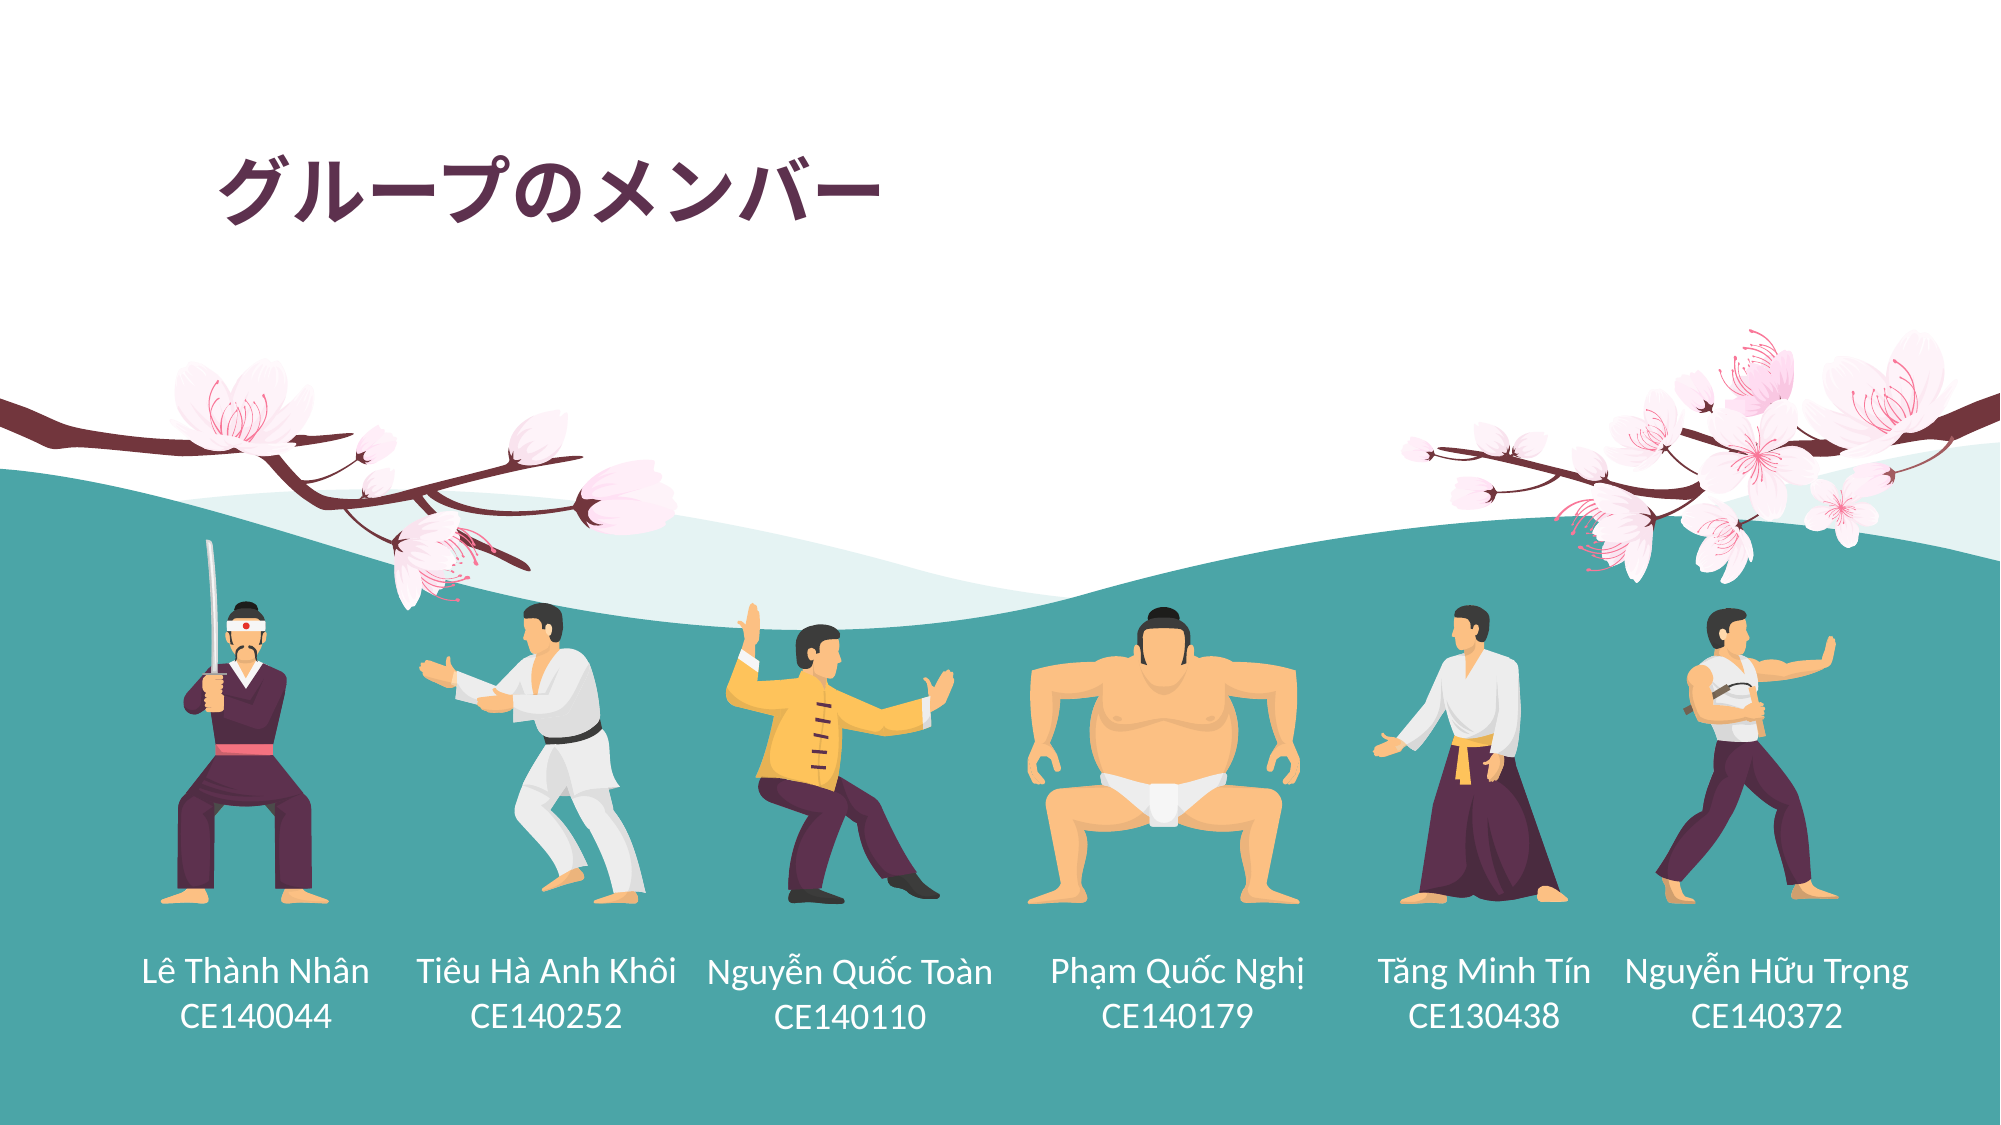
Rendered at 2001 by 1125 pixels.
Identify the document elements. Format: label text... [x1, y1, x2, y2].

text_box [160, 612, 329, 904]
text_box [1372, 597, 1569, 904]
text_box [419, 612, 646, 904]
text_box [724, 602, 957, 904]
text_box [1400, 328, 2000, 585]
text_box Phạm Quốc Nghị CE140179 [1012, 938, 1319, 1043]
text_box Nguyễn Hữu Trọng CE140372 [1578, 938, 1956, 1043]
text_box [0, 529, 2000, 1125]
text_box Lê Thành Nhân CE140044 [90, 938, 381, 1043]
text_box Nguyễn Quốc Toàn CE140110 [667, 939, 1034, 1045]
text_box グループのメンバー [201, 136, 1000, 242]
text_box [1655, 607, 1840, 904]
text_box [0, 358, 679, 612]
text_box Tăng Minh Tín CE130438 [1319, 938, 1578, 1043]
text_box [1027, 606, 1300, 904]
text_box [646, 515, 1071, 627]
text_box Tiêu Hà Anh Khôi CE140252 [381, 938, 712, 1043]
